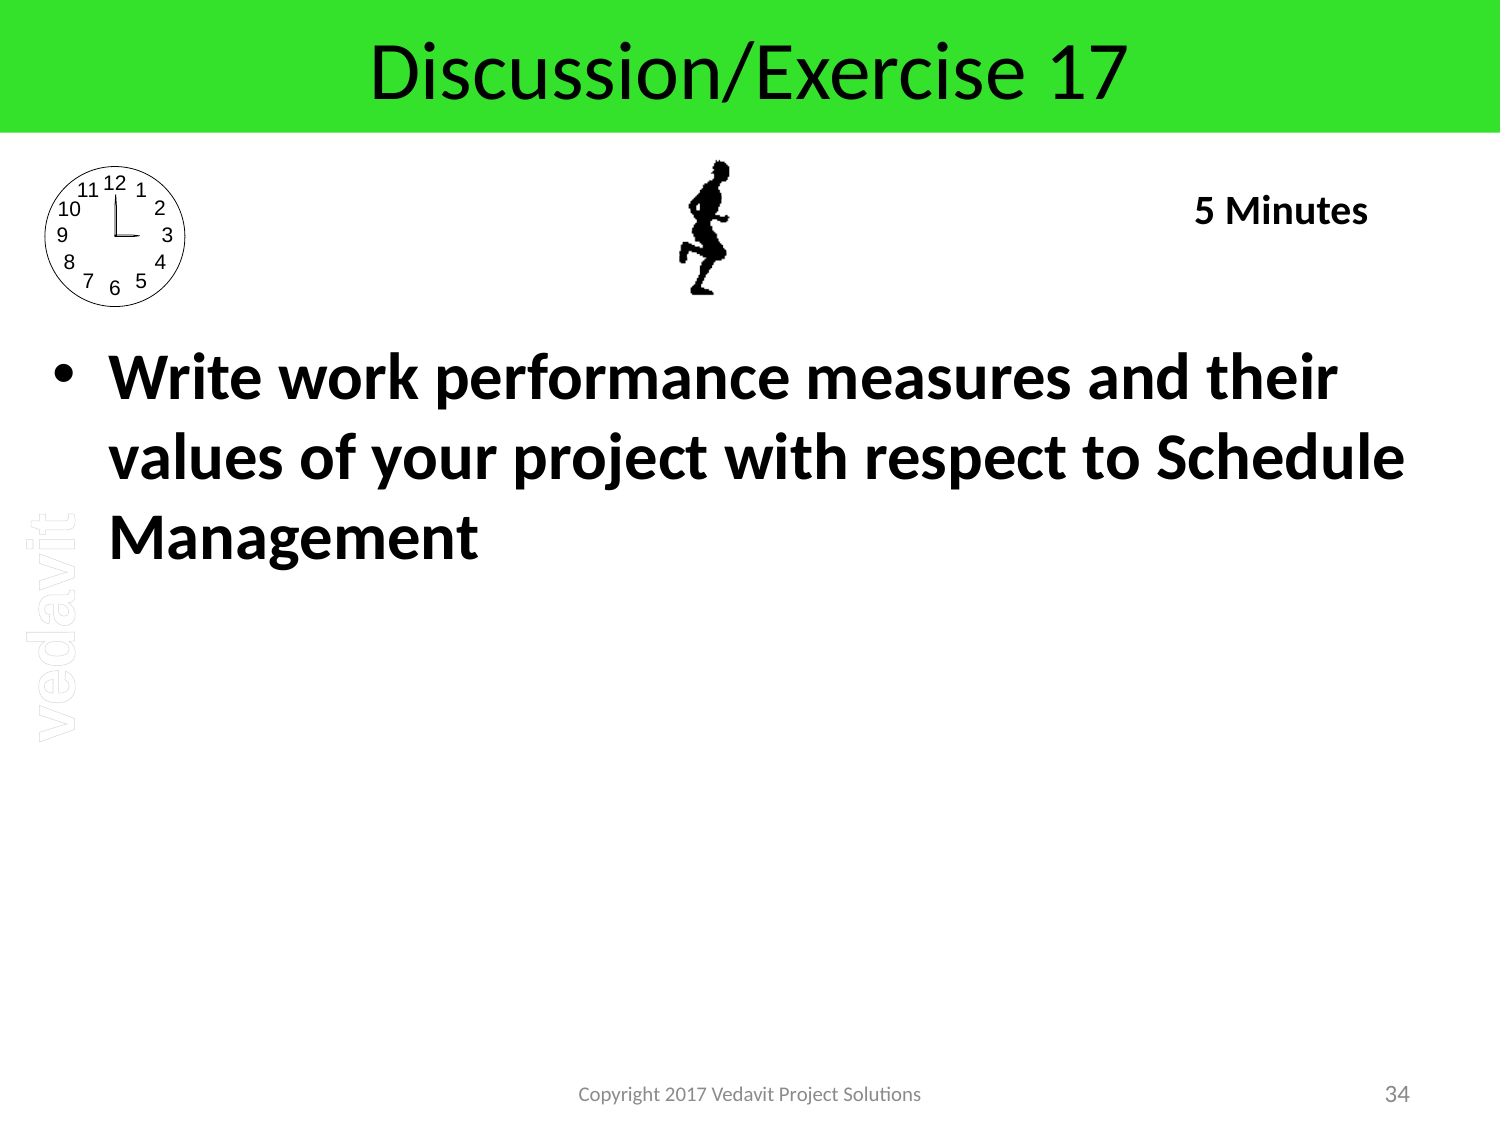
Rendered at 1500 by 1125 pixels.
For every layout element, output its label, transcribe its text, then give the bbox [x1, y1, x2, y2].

footer Copyright 2017 Vedavit Project Solutions [512, 1062, 988, 1123]
title Discussion/Exercise 17 [0, 0, 1500, 133]
slide_number 152 [1074, 1062, 1425, 1123]
list Write work performance measures and their values of your project with respect to Schedule Management [37, 324, 1450, 1005]
list 5 Minutes [1112, 174, 1450, 288]
